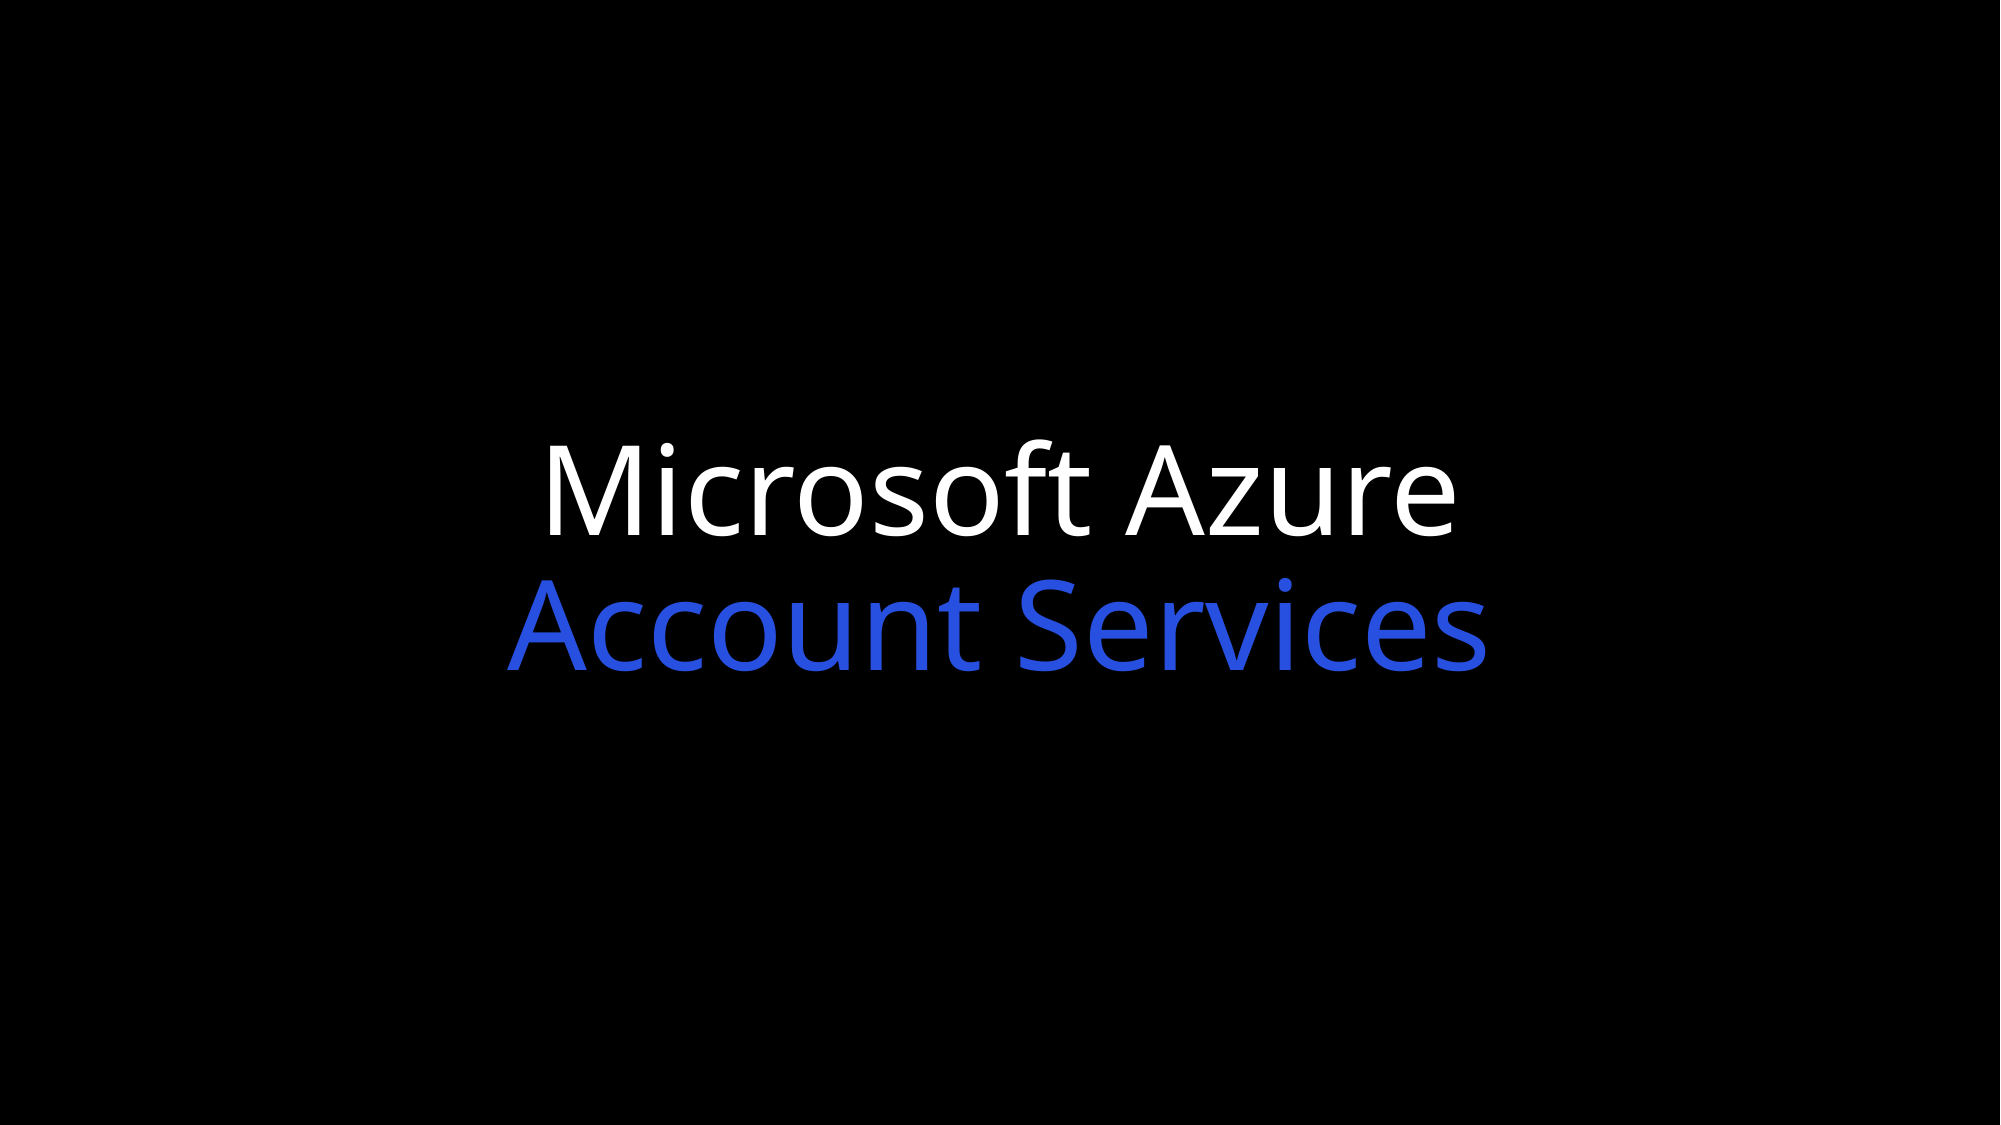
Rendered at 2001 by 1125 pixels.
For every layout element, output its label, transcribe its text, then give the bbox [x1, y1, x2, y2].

title Microsoft Azure Account Services [249, 366, 1750, 759]
